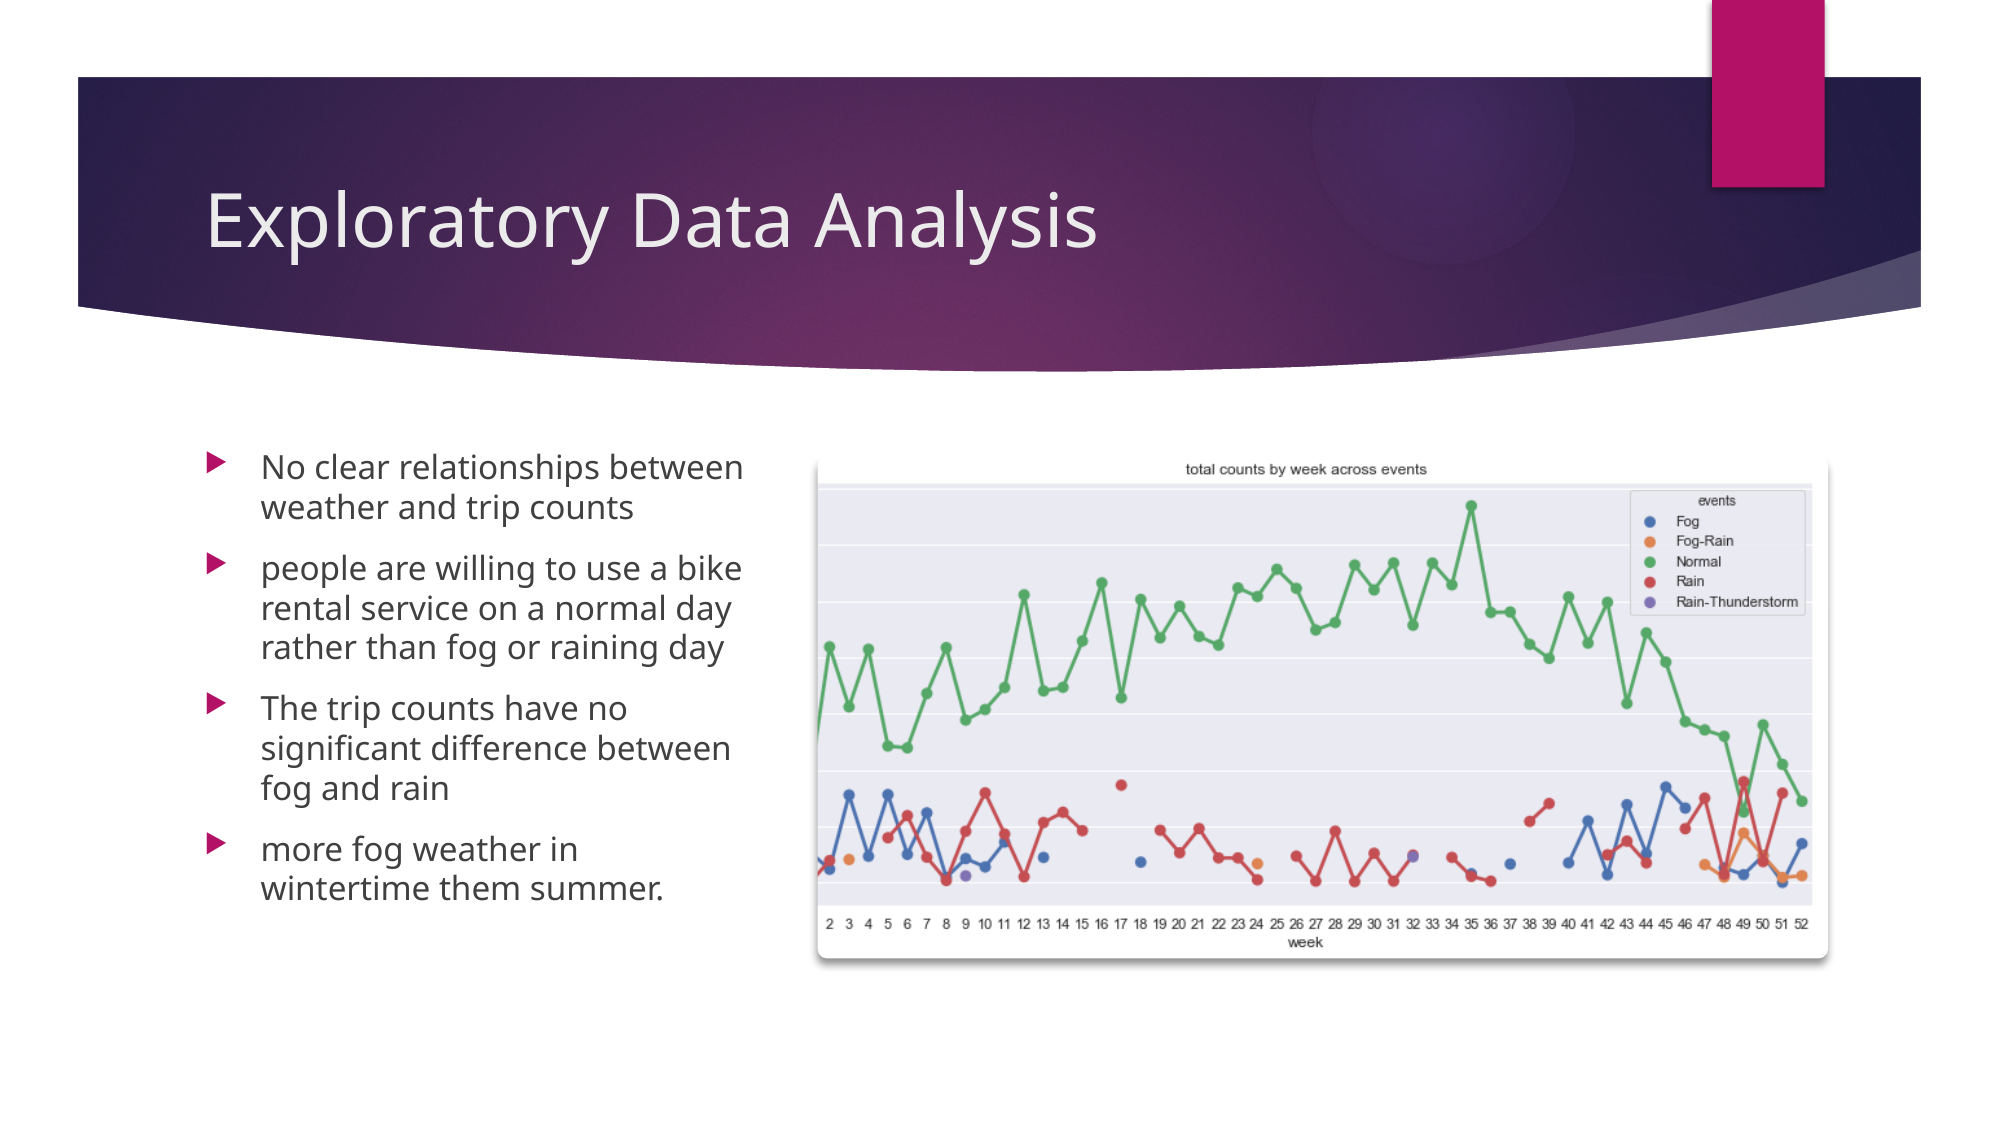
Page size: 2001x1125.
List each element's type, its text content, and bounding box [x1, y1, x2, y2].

title Exploratory Data Analysis [189, 159, 1627, 276]
picture [817, 455, 1829, 959]
list No clear relationships between weather and trip counts people are willing to use a bike rental service on a normal day rather than fog or raining day The trip counts have no significant difference between fog and rain more fog weather in wintertime them summer. [189, 427, 761, 988]
